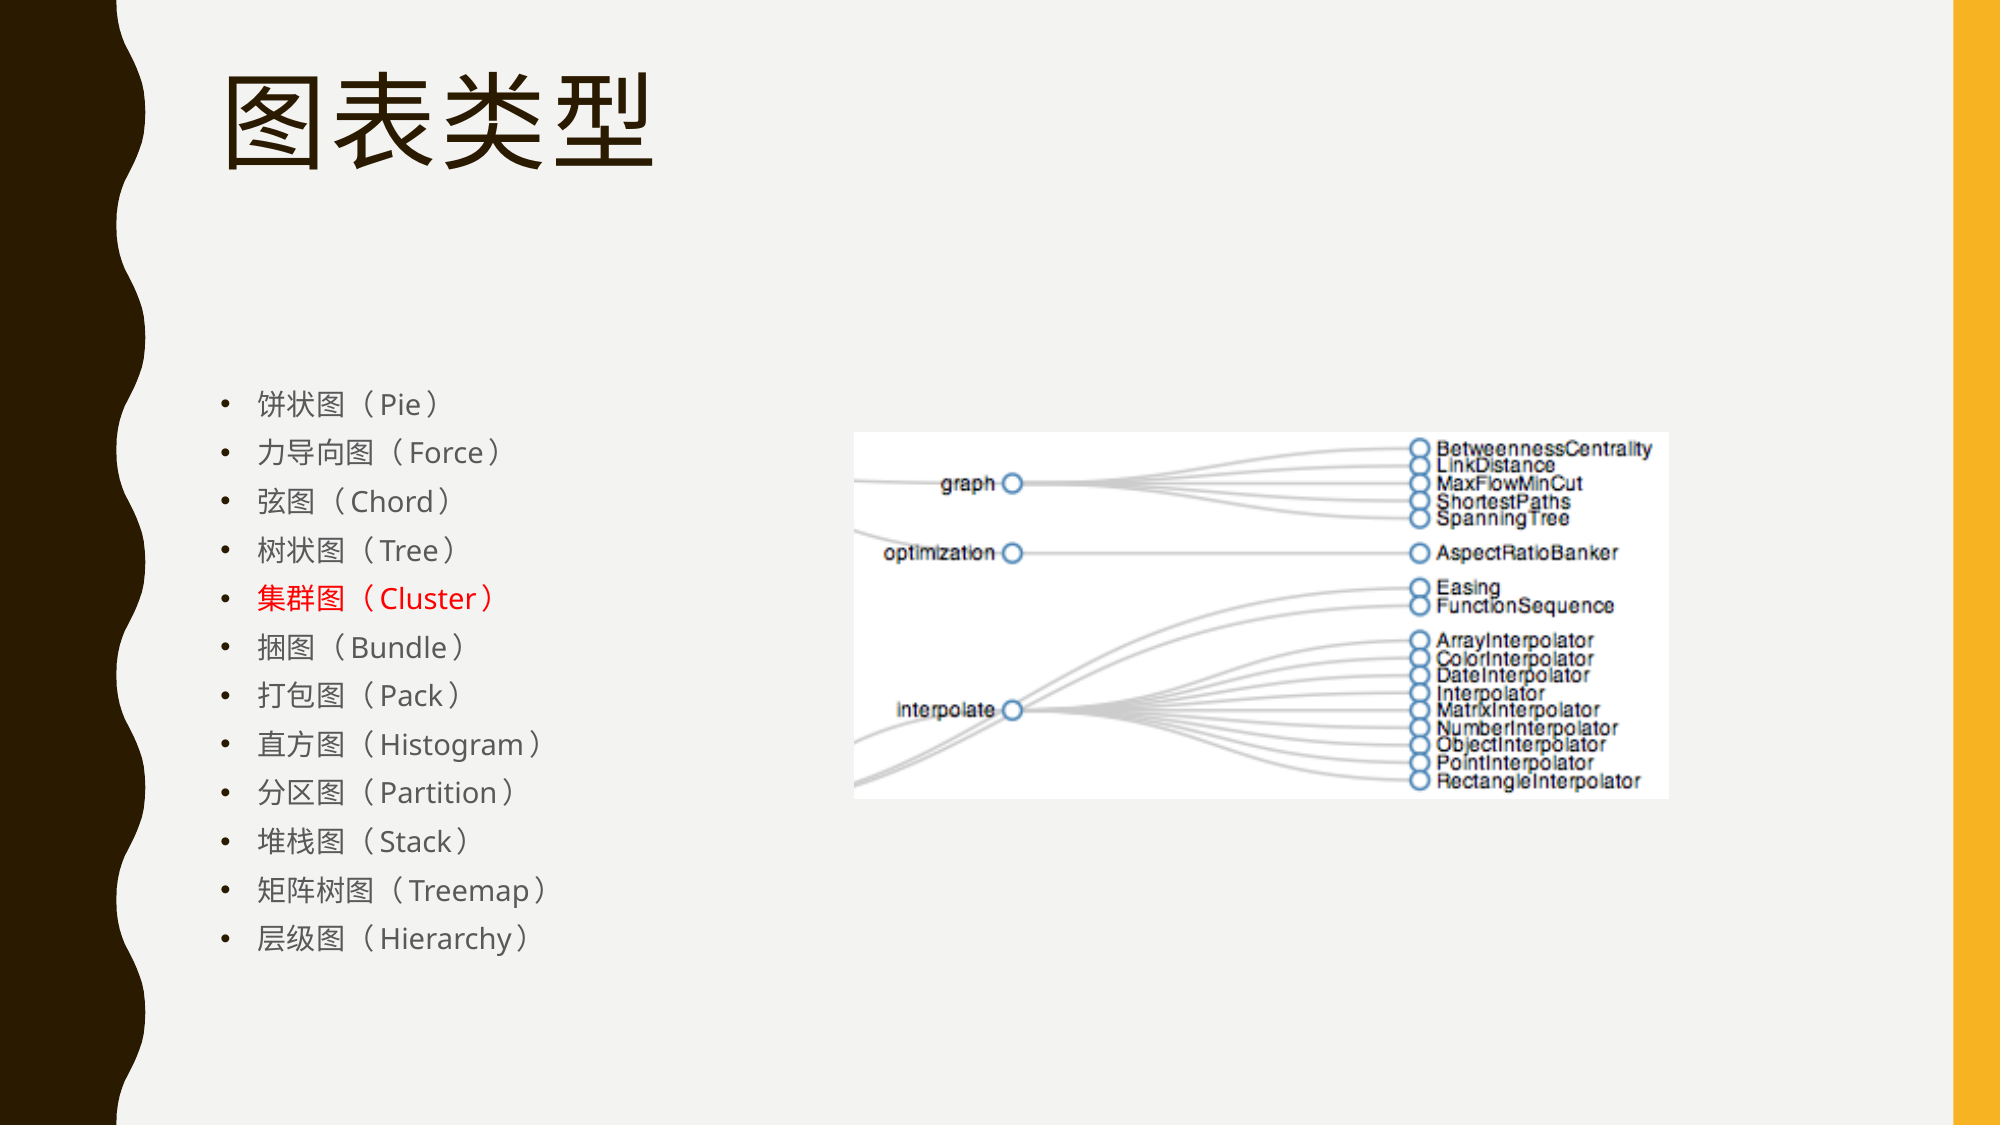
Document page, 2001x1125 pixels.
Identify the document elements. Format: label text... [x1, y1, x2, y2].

list 饼状图（Pie） 力导向图（Force） 弦图（Chord） 树状图（Tree） 集群图（Cluster） 捆图（Bundle） 打包图（Pack） 直方图（Histogram） 分区图（Partition） 堆栈图（Stack） 矩阵树图（Treemap） 层级图（Hierarchy） [205, 375, 1875, 965]
title 图表类型 [205, 62, 1875, 308]
picture [854, 432, 1669, 799]
